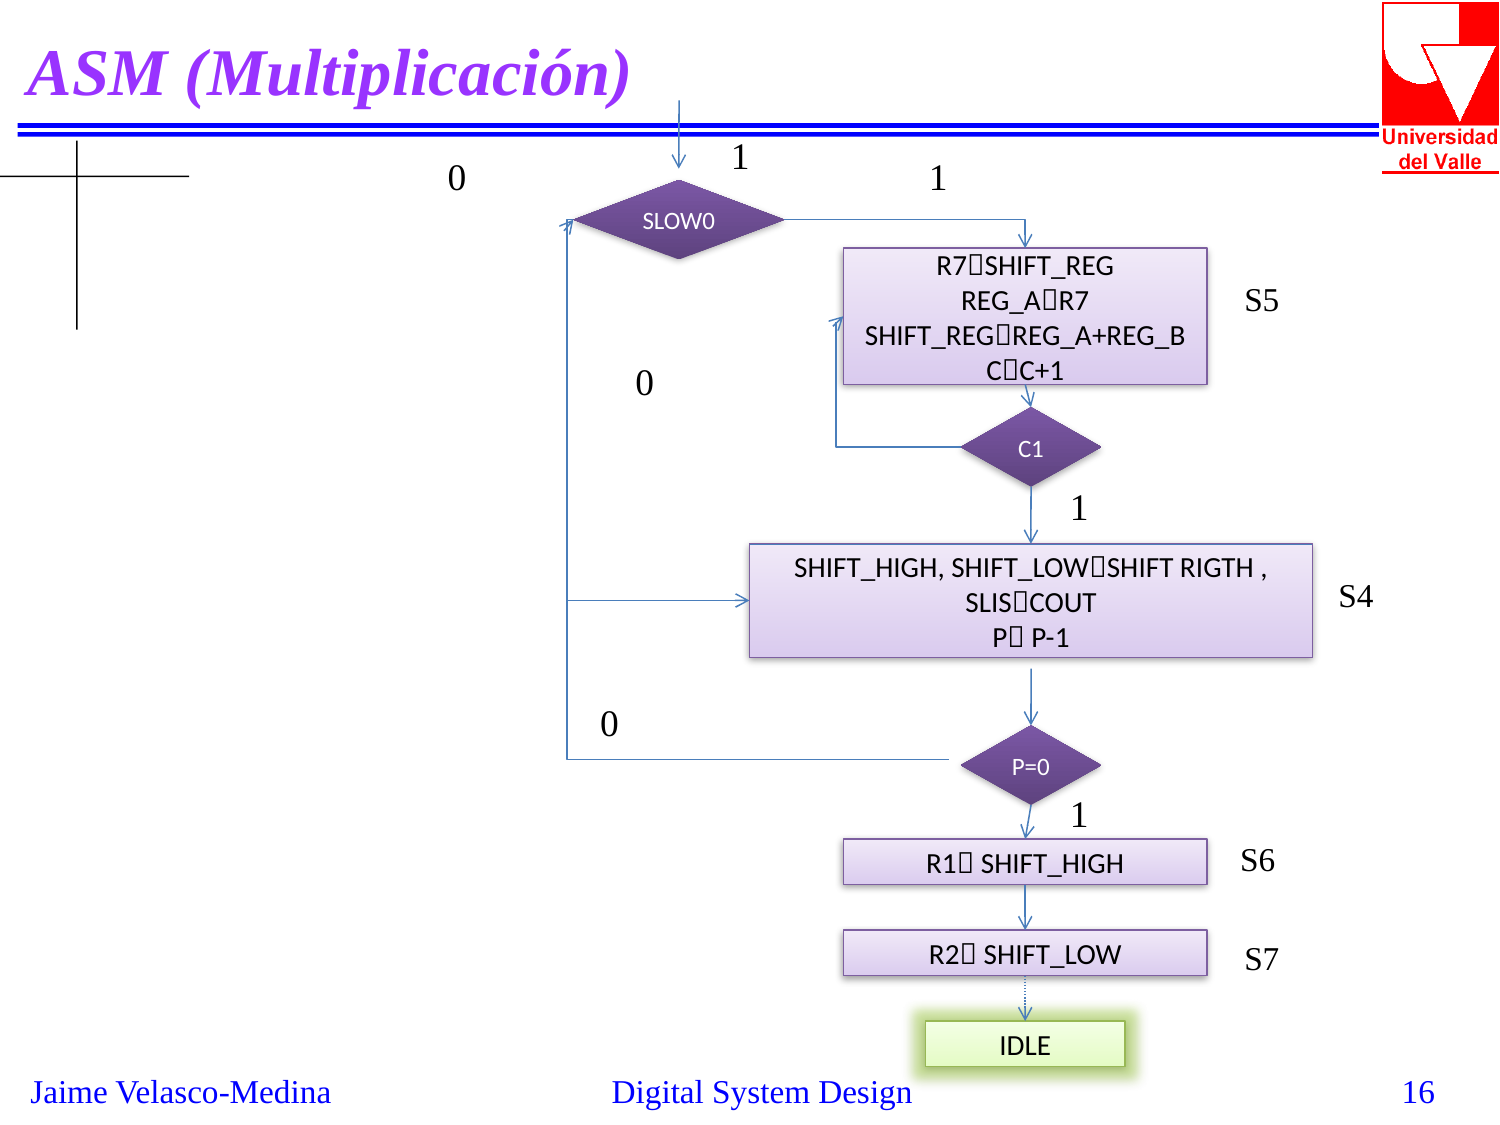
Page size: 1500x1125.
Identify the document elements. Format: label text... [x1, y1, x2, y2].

title ASM (Multiplicación) [12, 12, 1388, 126]
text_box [784, 219, 1026, 249]
text_box 1 [1054, 782, 1104, 843]
text_box SHIFT_HIGH, SHIFT_LOWSHIFT RIGTH , SLISCOUT P P-1 [1036, 543, 1313, 658]
text_box P=0 [960, 725, 1102, 805]
text_box R7SHIFT_REG REG_AR7 SHIFT_REGREG_A+REG_B CC+1 [843, 248, 1208, 385]
text_box R1 SHIFT_HIGH [843, 838, 1208, 885]
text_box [573, 219, 750, 300]
text_box S7 [1229, 930, 1295, 985]
text_box S6 [1225, 830, 1291, 886]
text_box C1 [1036, 410, 1102, 484]
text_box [1010, 818, 1046, 826]
text_box 0 [585, 691, 634, 752]
text_box SLOW0 [577, 179, 783, 232]
text_box 1 [716, 124, 765, 185]
text_box S4 [1323, 566, 1389, 621]
text_box S5 [1229, 270, 1295, 326]
text_box R2 SHIFT_LOW [843, 930, 1208, 976]
text_box 1 [914, 145, 963, 206]
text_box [490, 301, 1032, 678]
picture [1379, 0, 1500, 175]
text_box 1 [1054, 475, 1104, 536]
text_box IDLE [925, 1021, 1125, 1067]
text_box 0 [432, 145, 482, 206]
